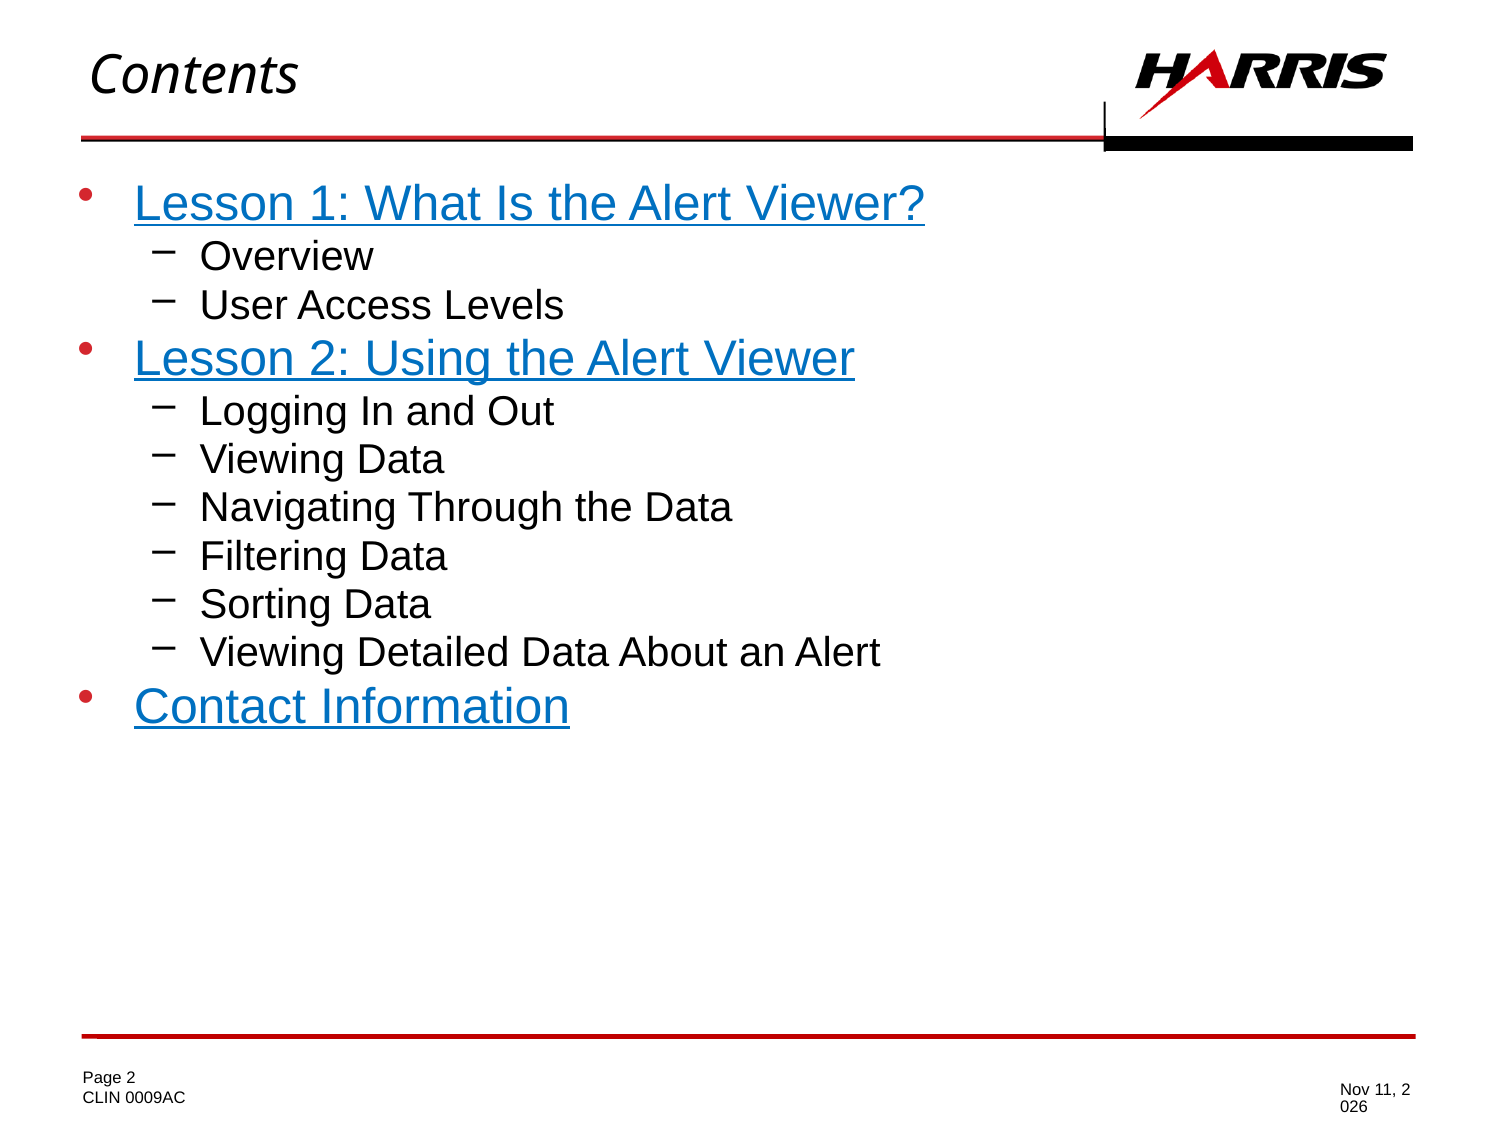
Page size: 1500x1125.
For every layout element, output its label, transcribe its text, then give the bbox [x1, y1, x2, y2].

list Lesson 1: What Is the Alert Viewer? Overview User Access Levels Lesson 2: Using the Alert Viewer Logging In and Out Viewing Data Navigating Through the Data Filtering Data Sorting Data Viewing Detailed Data About an Alert Contact Information [62, 174, 1432, 1020]
picture [1135, 49, 1387, 119]
title Contents [73, 27, 962, 117]
slide_number 10-Jul-15 [1324, 1066, 1435, 1111]
